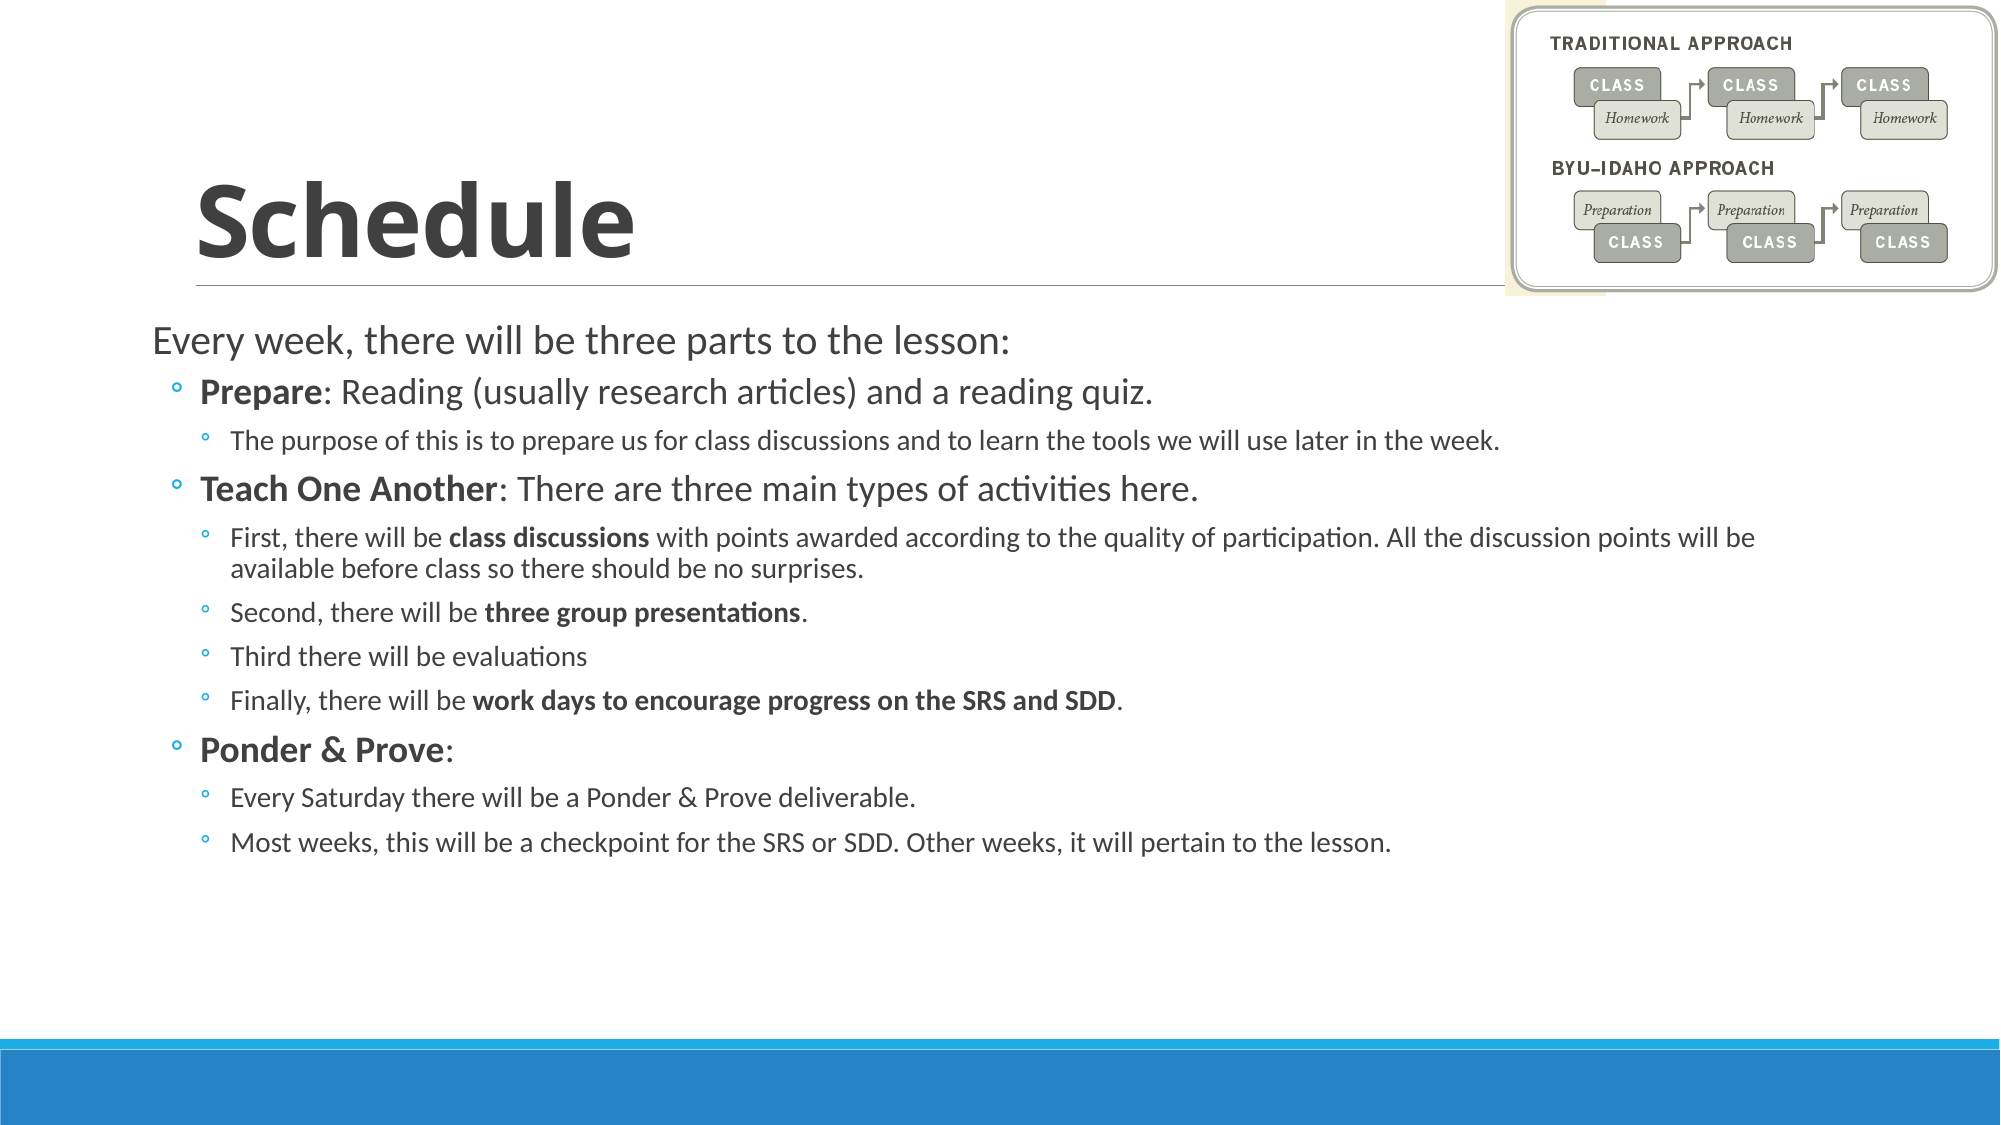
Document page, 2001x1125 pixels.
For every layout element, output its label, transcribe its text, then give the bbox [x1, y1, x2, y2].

picture [1504, 0, 2000, 296]
list Every week, there will be three parts to the lesson: Prepare: Reading (usually research articles) and a reading quiz. The purpose of this is to prepare us for class discussions and to learn the tools we will use later in the week. Teach One Another: There are three main types of activities here. First, there will be class discussions with points awarded according to the quality of participation. All the discussion points will be available before class so there should be no surprises. Second, there will be three group presentations. Third there will be evaluations Finally, there will be work days to encourage progress on the SRS and SDD. Ponder & Prove: Every Saturday there will be a Ponder & Prove deliverable. Most weeks, this will be a checkpoint for the SRS or SDD. Other weeks, it will pertain to the lesson. [137, 311, 1863, 1025]
title Schedule [180, 47, 1502, 285]
